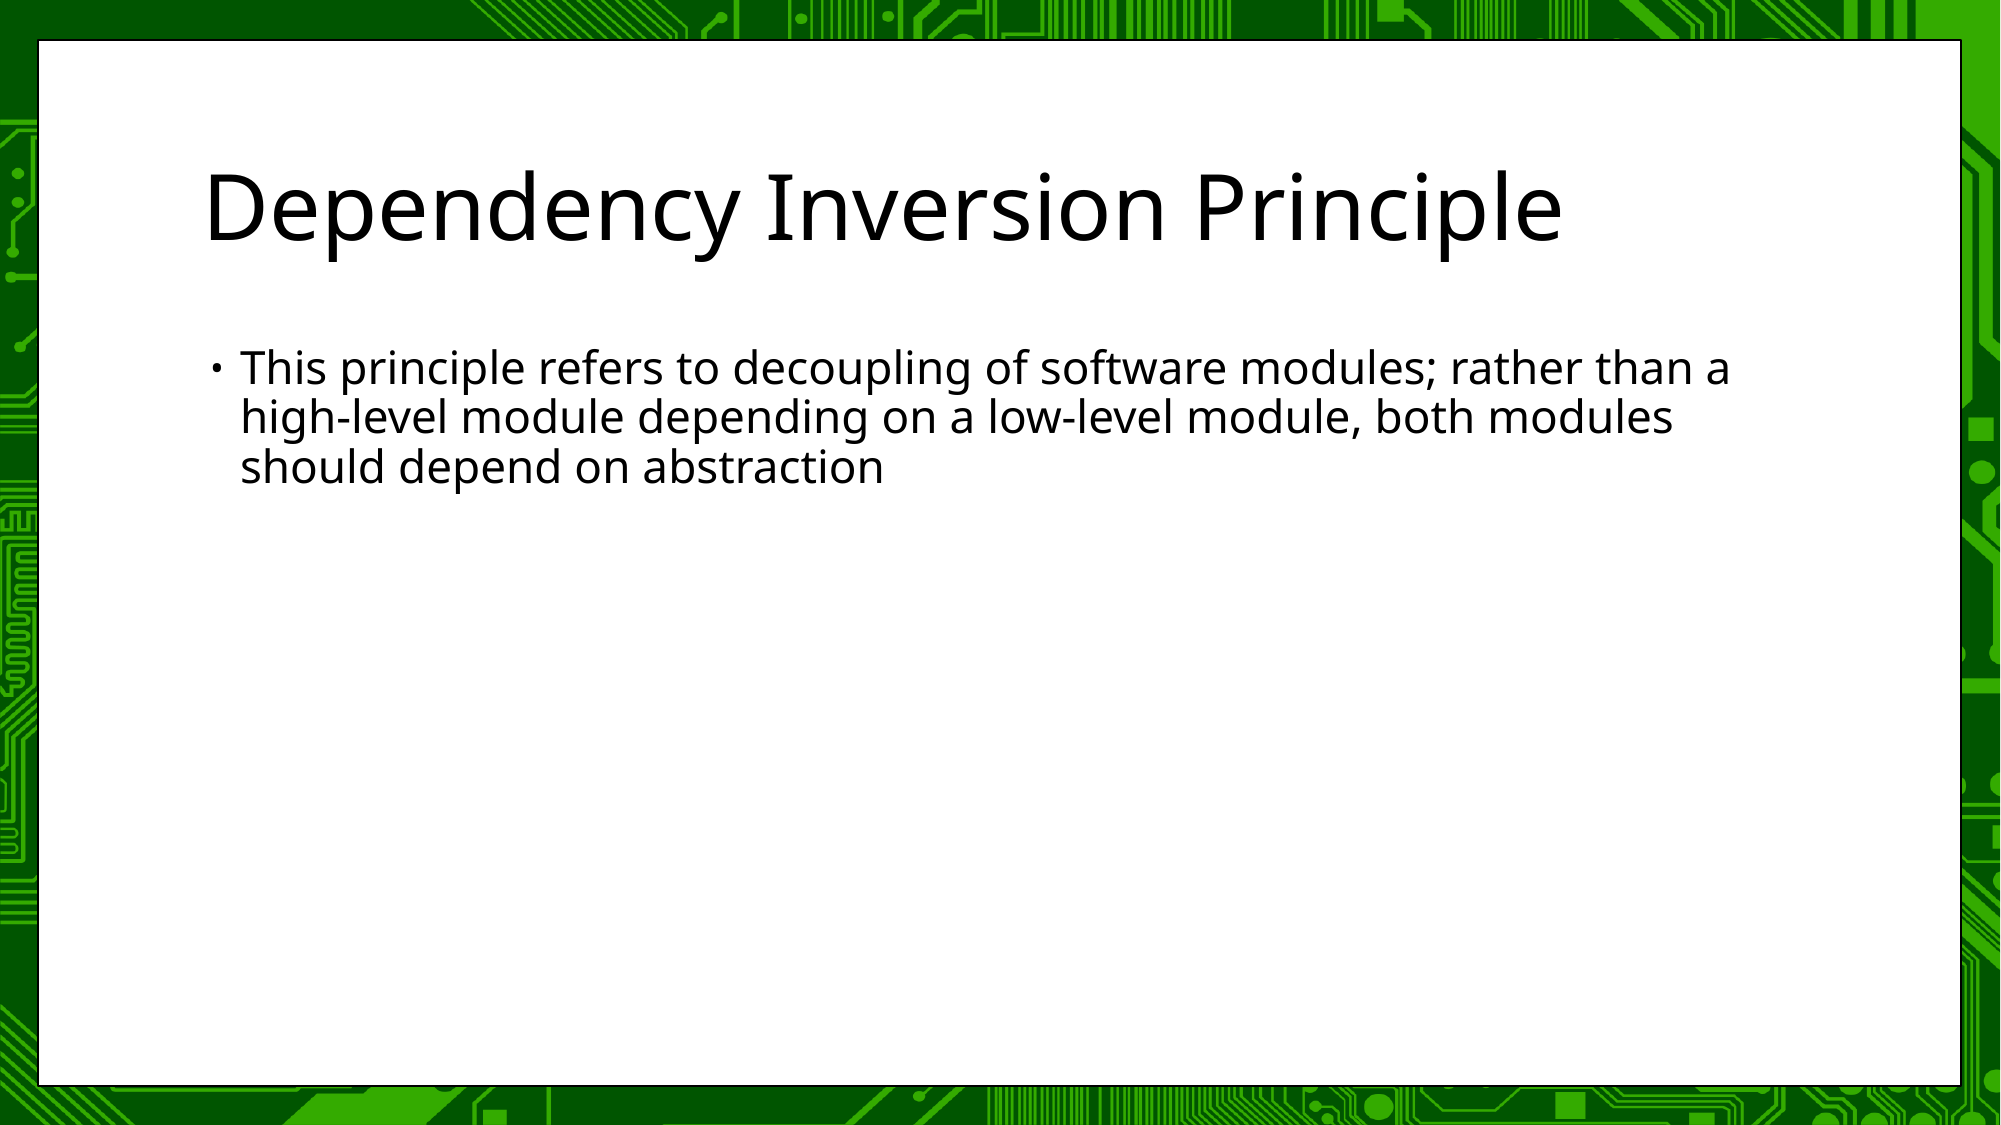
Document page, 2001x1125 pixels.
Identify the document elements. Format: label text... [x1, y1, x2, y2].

list This principle refers to decoupling of software modules; rather than a high-level module depending on a low-level module, both modules should depend on abstraction [187, 337, 1808, 1000]
title Dependency Inversion Principle [187, 99, 1808, 323]
picture [0, 0, 2001, 1125]
